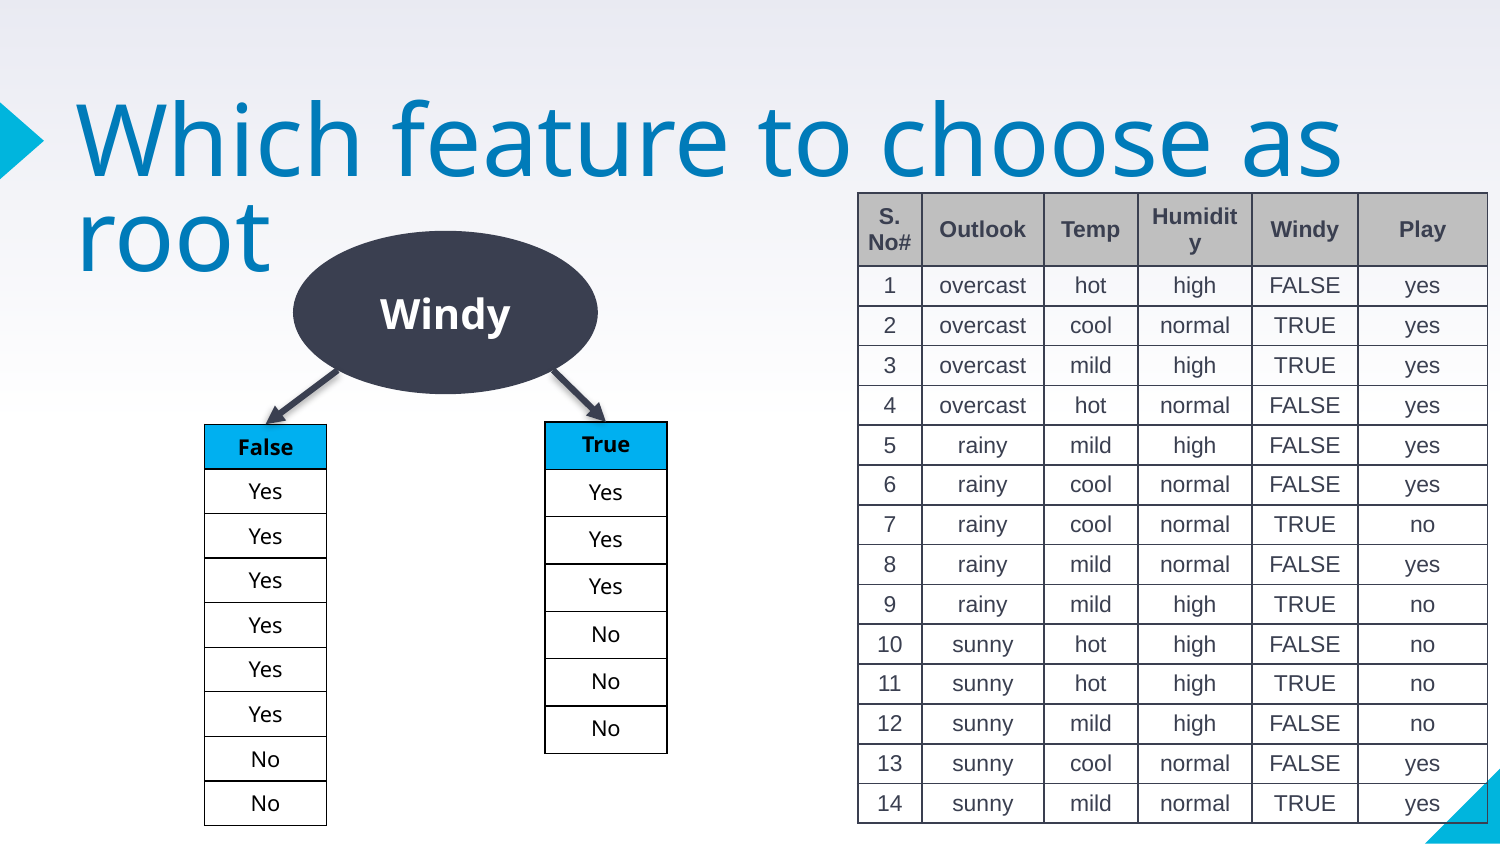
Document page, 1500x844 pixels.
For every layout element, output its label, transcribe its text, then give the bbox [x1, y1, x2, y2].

table_cell rainy [923, 426, 1043, 464]
table_cell mild [1045, 426, 1137, 464]
table_cell normal [1139, 784, 1251, 822]
table_cell normal [1139, 545, 1251, 584]
table_cell high [1139, 585, 1251, 623]
table_cell high [1139, 625, 1251, 663]
title Which feature to choose as root [75, 99, 1361, 277]
table_cell 14 [859, 784, 921, 822]
table_cell overcast [923, 386, 1043, 424]
table_cell No [546, 707, 666, 753]
table_cell FALSE [1253, 705, 1357, 743]
table_cell mild [1045, 585, 1137, 623]
table_cell no [1359, 585, 1487, 623]
table_cell Yes [205, 603, 326, 647]
table_cell high [1139, 346, 1251, 385]
table_cell 10 [859, 625, 921, 663]
table_cell overcast [923, 267, 1043, 305]
table_cell cool [1045, 506, 1137, 544]
table_cell sunny [923, 784, 1043, 822]
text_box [552, 369, 607, 422]
table_cell Yes [205, 648, 326, 691]
table_cell hot [1045, 665, 1137, 703]
table_cell 4 [859, 386, 921, 424]
table_cell FALSE [1253, 745, 1357, 783]
table_cell TRUE [1253, 585, 1357, 623]
table_cell normal [1139, 466, 1251, 504]
table_cell high [1139, 705, 1251, 743]
table_header Outlook [923, 194, 1043, 265]
table_cell 12 [859, 705, 921, 743]
text_box Windy [292, 230, 598, 395]
table_cell hot [1045, 625, 1137, 663]
table_cell high [1139, 665, 1251, 703]
table_cell FALSE [1253, 625, 1357, 663]
table_cell overcast [923, 346, 1043, 385]
table_cell cool [1045, 307, 1137, 345]
table_cell Yes [546, 565, 666, 611]
table_cell rainy [923, 585, 1043, 623]
table_cell high [1139, 426, 1251, 464]
table_cell yes [1359, 426, 1487, 464]
table_cell no [1359, 665, 1487, 703]
table_cell yes [1359, 466, 1487, 504]
table_cell sunny [923, 705, 1043, 743]
table_cell No [205, 782, 326, 825]
table_cell normal [1139, 307, 1251, 345]
table_cell normal [1139, 386, 1251, 424]
table_cell 9 [859, 585, 921, 623]
table_cell 1 [859, 267, 921, 305]
table_cell yes [1359, 386, 1487, 424]
table_cell Yes [546, 470, 666, 516]
table_cell yes [1359, 784, 1487, 822]
table_cell sunny [923, 665, 1043, 703]
table_cell TRUE [1253, 346, 1357, 385]
table_cell FALSE [1253, 267, 1357, 305]
table_cell FALSE [1253, 426, 1357, 464]
table_cell 7 [859, 506, 921, 544]
table_header Humidity [1139, 194, 1251, 265]
table_cell no [1359, 705, 1487, 743]
table_header Windy [1253, 194, 1357, 265]
table_cell mild [1045, 705, 1137, 743]
table_cell cool [1045, 466, 1137, 504]
table_cell yes [1359, 545, 1487, 584]
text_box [265, 369, 338, 425]
table_cell 11 [859, 665, 921, 703]
table_cell TRUE [1253, 307, 1357, 345]
table_cell mild [1045, 545, 1137, 584]
table_cell high [1139, 267, 1251, 305]
table_cell FALSE [1253, 386, 1357, 424]
table_cell TRUE [1253, 665, 1357, 703]
table_cell no [1359, 506, 1487, 544]
table_cell 5 [859, 426, 921, 464]
table_cell sunny [923, 745, 1043, 783]
table_cell yes [1359, 346, 1487, 385]
table_cell 13 [859, 745, 921, 783]
table_cell overcast [923, 307, 1043, 345]
table_cell 6 [859, 466, 921, 504]
table_cell hot [1045, 386, 1137, 424]
table_cell no [1359, 625, 1487, 663]
table_cell mild [1045, 784, 1137, 822]
table_cell Yes [205, 692, 326, 736]
table_header S. No# [859, 194, 921, 265]
table_cell TRUE [1253, 506, 1357, 544]
table_cell yes [1359, 267, 1487, 305]
table_cell rainy [923, 506, 1043, 544]
table_cell No [205, 737, 326, 780]
table_cell yes [1359, 745, 1487, 783]
table_cell FALSE [1253, 466, 1357, 504]
table_cell Yes [546, 517, 666, 563]
table_cell cool [1045, 745, 1137, 783]
table_header False [205, 425, 326, 468]
table_cell mild [1045, 346, 1137, 385]
table_cell sunny [923, 625, 1043, 663]
table_cell No [546, 612, 666, 658]
table_cell Yes [205, 470, 326, 513]
table_cell yes [1359, 307, 1487, 345]
table_cell 3 [859, 346, 921, 385]
table_cell 8 [859, 545, 921, 584]
table_cell No [546, 659, 666, 705]
table_header Temp [1045, 194, 1137, 265]
table_cell normal [1139, 506, 1251, 544]
table_header True [546, 423, 666, 469]
table_cell Yes [205, 559, 326, 602]
table_cell rainy [923, 466, 1043, 504]
table_header Play [1359, 194, 1487, 265]
table_cell FALSE [1253, 545, 1357, 584]
table_cell TRUE [1253, 784, 1357, 822]
table_cell Yes [205, 514, 326, 557]
table_cell 2 [859, 307, 921, 345]
table_cell normal [1139, 745, 1251, 783]
table_cell hot [1045, 267, 1137, 305]
table_cell rainy [923, 545, 1043, 584]
